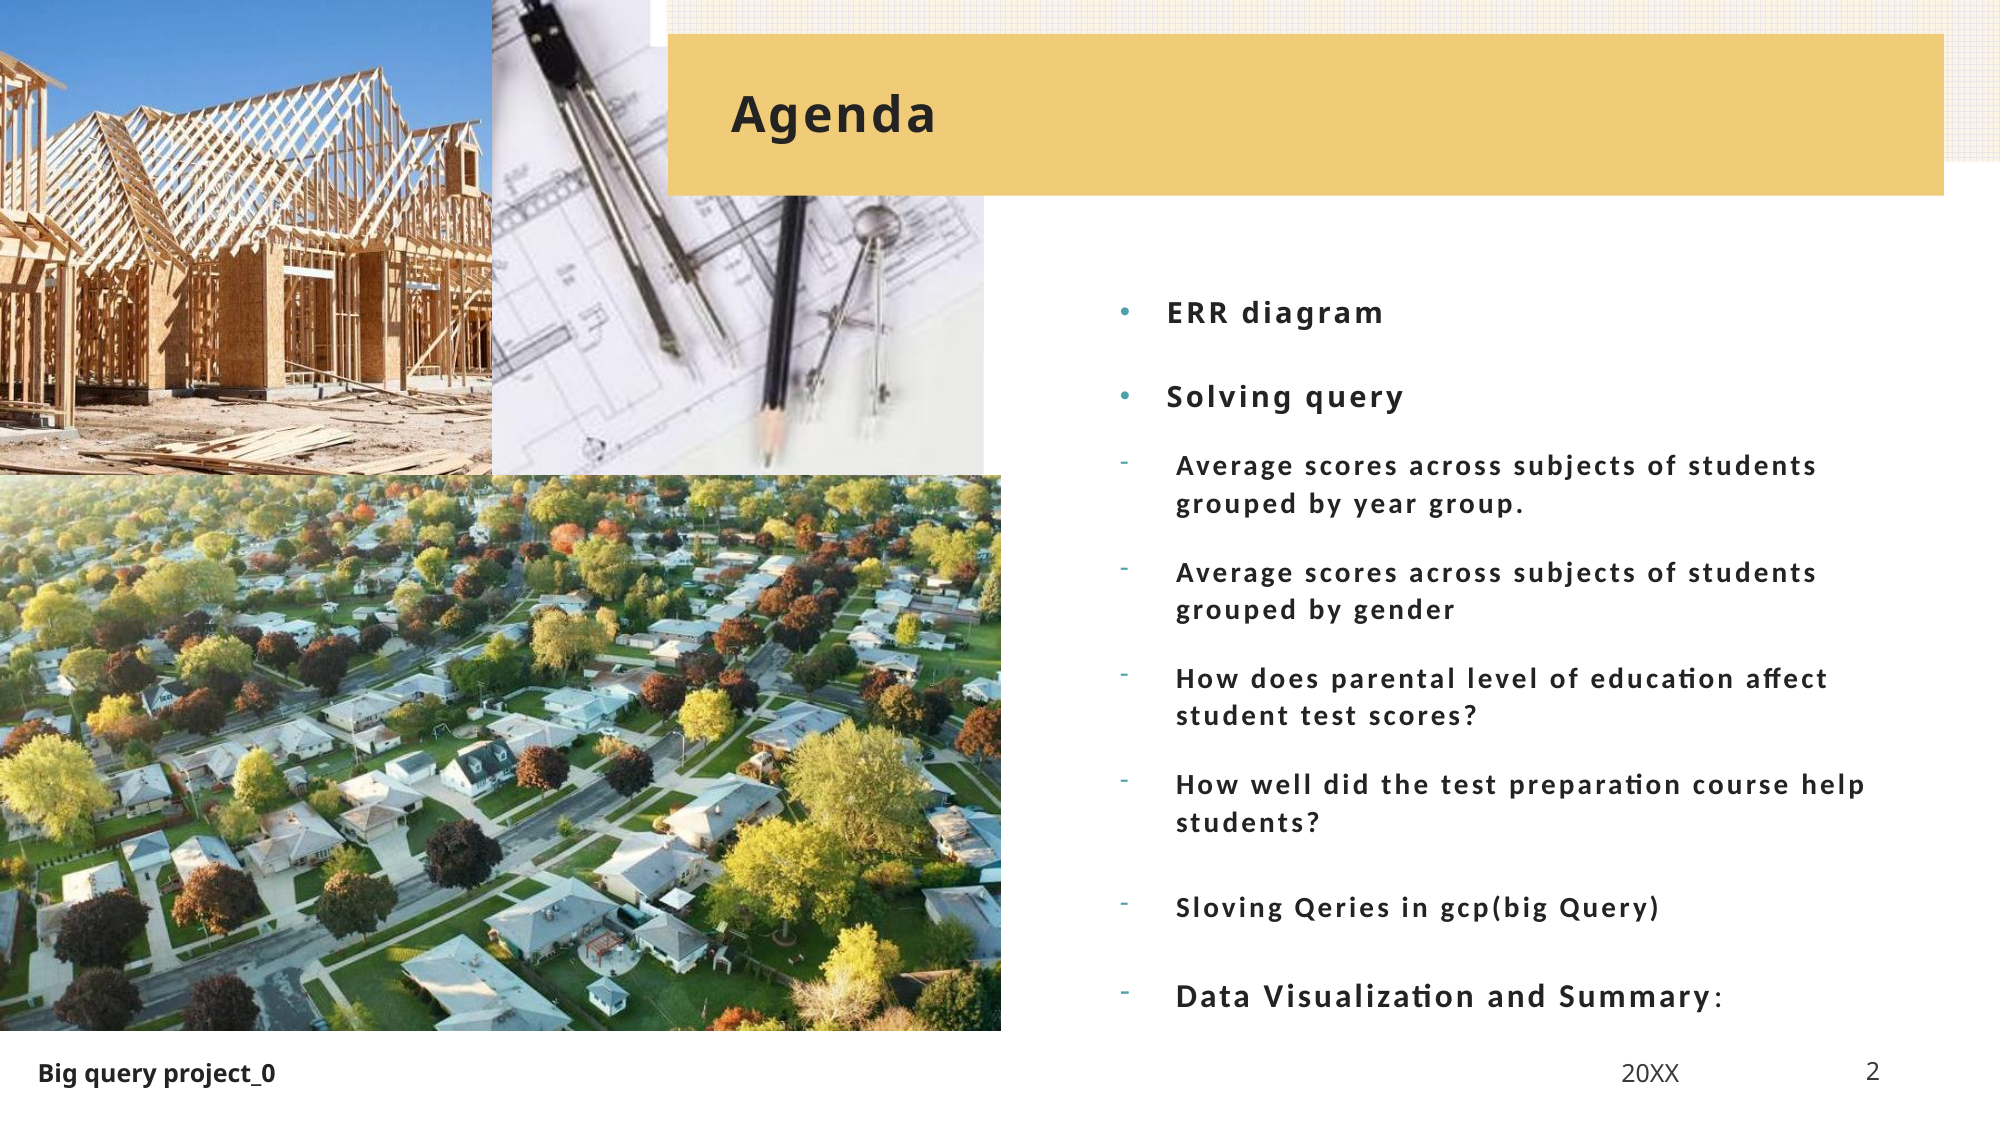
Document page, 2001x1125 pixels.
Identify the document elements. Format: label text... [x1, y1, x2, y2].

title Agenda [984, 33, 1944, 196]
list ERR diagram Solving query Average scores across subjects of students grouped by year group. Average scores across subjects of students grouped by gender How does parental level of education affect student test scores? How well did the test preparation course help students? Sloving Qeries in gcp(big Query) Data Visualization and Summary: [1104, 268, 1896, 1091]
footer Big query project_0 [22, 1042, 1137, 1103]
slide_number 20XX [1196, 1042, 1695, 1103]
picture [0, 0, 1001, 1031]
slide_number 2 [1756, 1042, 1896, 1103]
